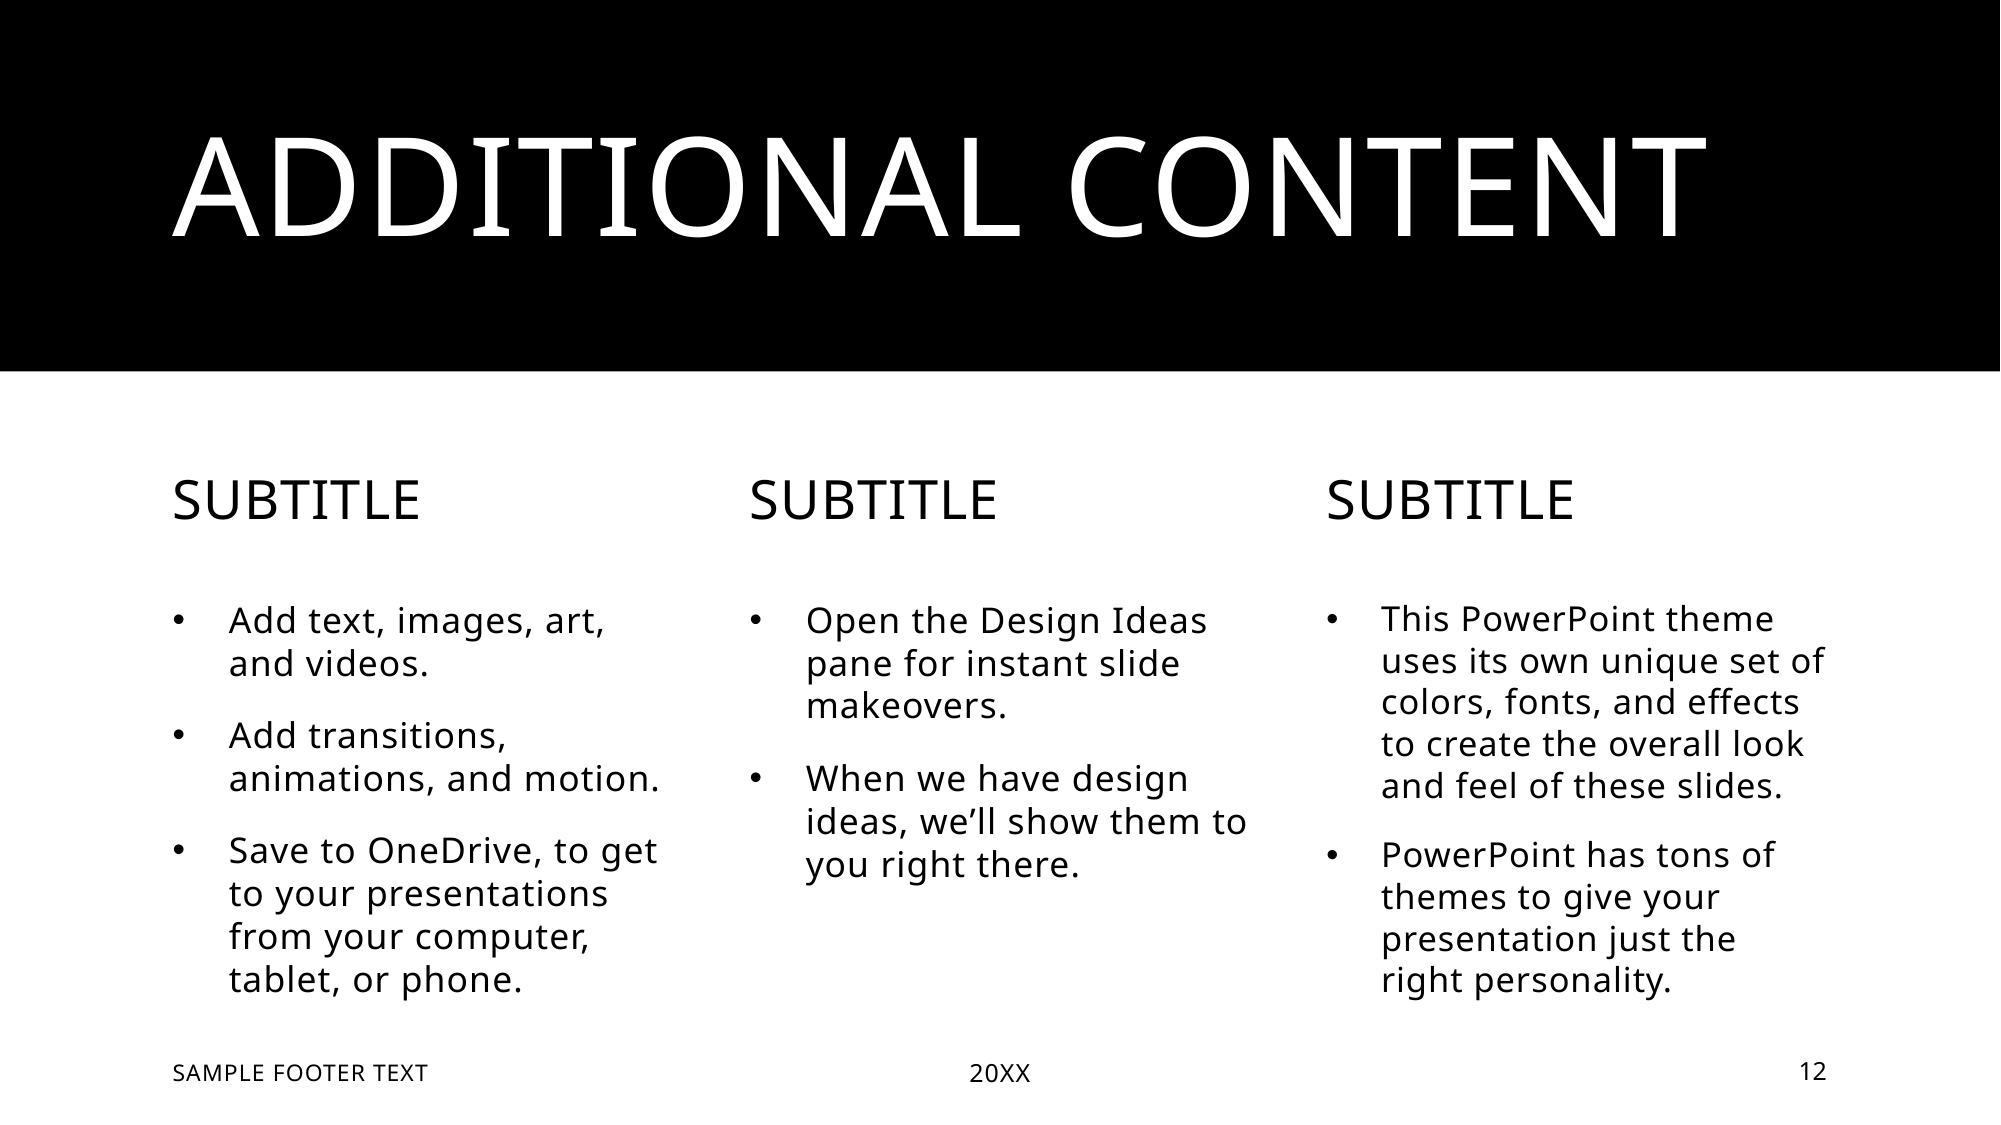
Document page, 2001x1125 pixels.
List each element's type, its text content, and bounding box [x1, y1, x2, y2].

list Open the Design Ideas pane for instant slide makeovers. When we have design ideas, we’ll show them to you right there. [734, 589, 1266, 1014]
list Subtitle [734, 424, 1266, 571]
list Add text, images, art, and videos. Add transitions, animations, and motion. Save to OneDrive, to get to your presentations from your computer, tablet, or phone. [157, 589, 689, 1014]
footer Sample Footer Text [157, 1042, 719, 1103]
list Subtitle [1311, 424, 1843, 571]
list This PowerPoint theme uses its own unique set of colors, fonts, and effects to create the overall look and feel of these slides. PowerPoint has tons of themes to give your presentation just the right personality. [1311, 589, 1843, 1014]
slide_number 12 [1688, 1042, 1842, 1103]
title Additional content [157, 52, 1842, 332]
slide_number 20XX [734, 1042, 1266, 1103]
list Subtitle [157, 424, 689, 571]
